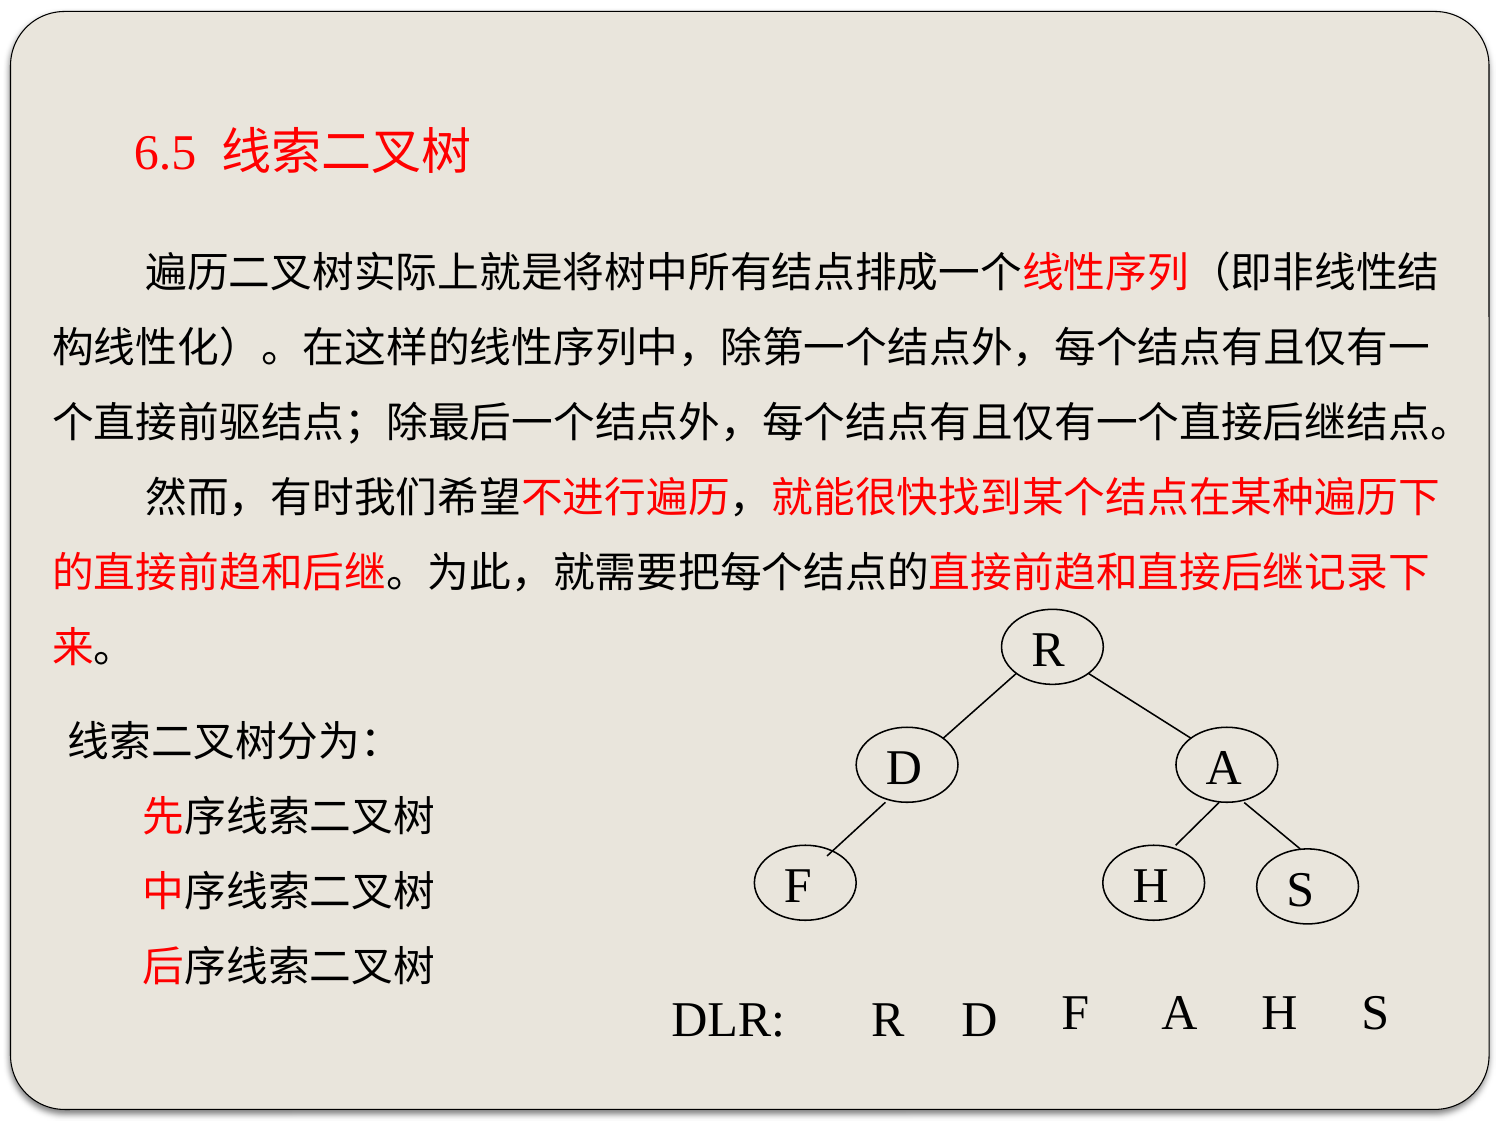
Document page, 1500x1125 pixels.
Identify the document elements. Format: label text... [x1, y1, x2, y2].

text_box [655, 971, 1405, 1054]
text_box 遍历二叉树实际上就是将树中所有结点排成一个线性序列（即非线性结构线性化）。在这样的线性序列中，除第一个结点外，每个结点有且仅有一个直接前驱结点；除最后一个结点外，每个结点有且仅有一个直接后继结点。 然而，有时我们希望不进行遍历，就能很快找到某个结点在某种遍历下的直接前趋和后继。为此，就需要把每个结点的直接前趋和直接后继记录下来。 [37, 213, 1475, 679]
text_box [754, 609, 1359, 925]
text_box 线索二叉树分为： 先序线索二叉树 中序线索二叉树 后序线索二叉树 [53, 682, 804, 998]
text_box 6.5 线索二叉树 [119, 112, 486, 188]
